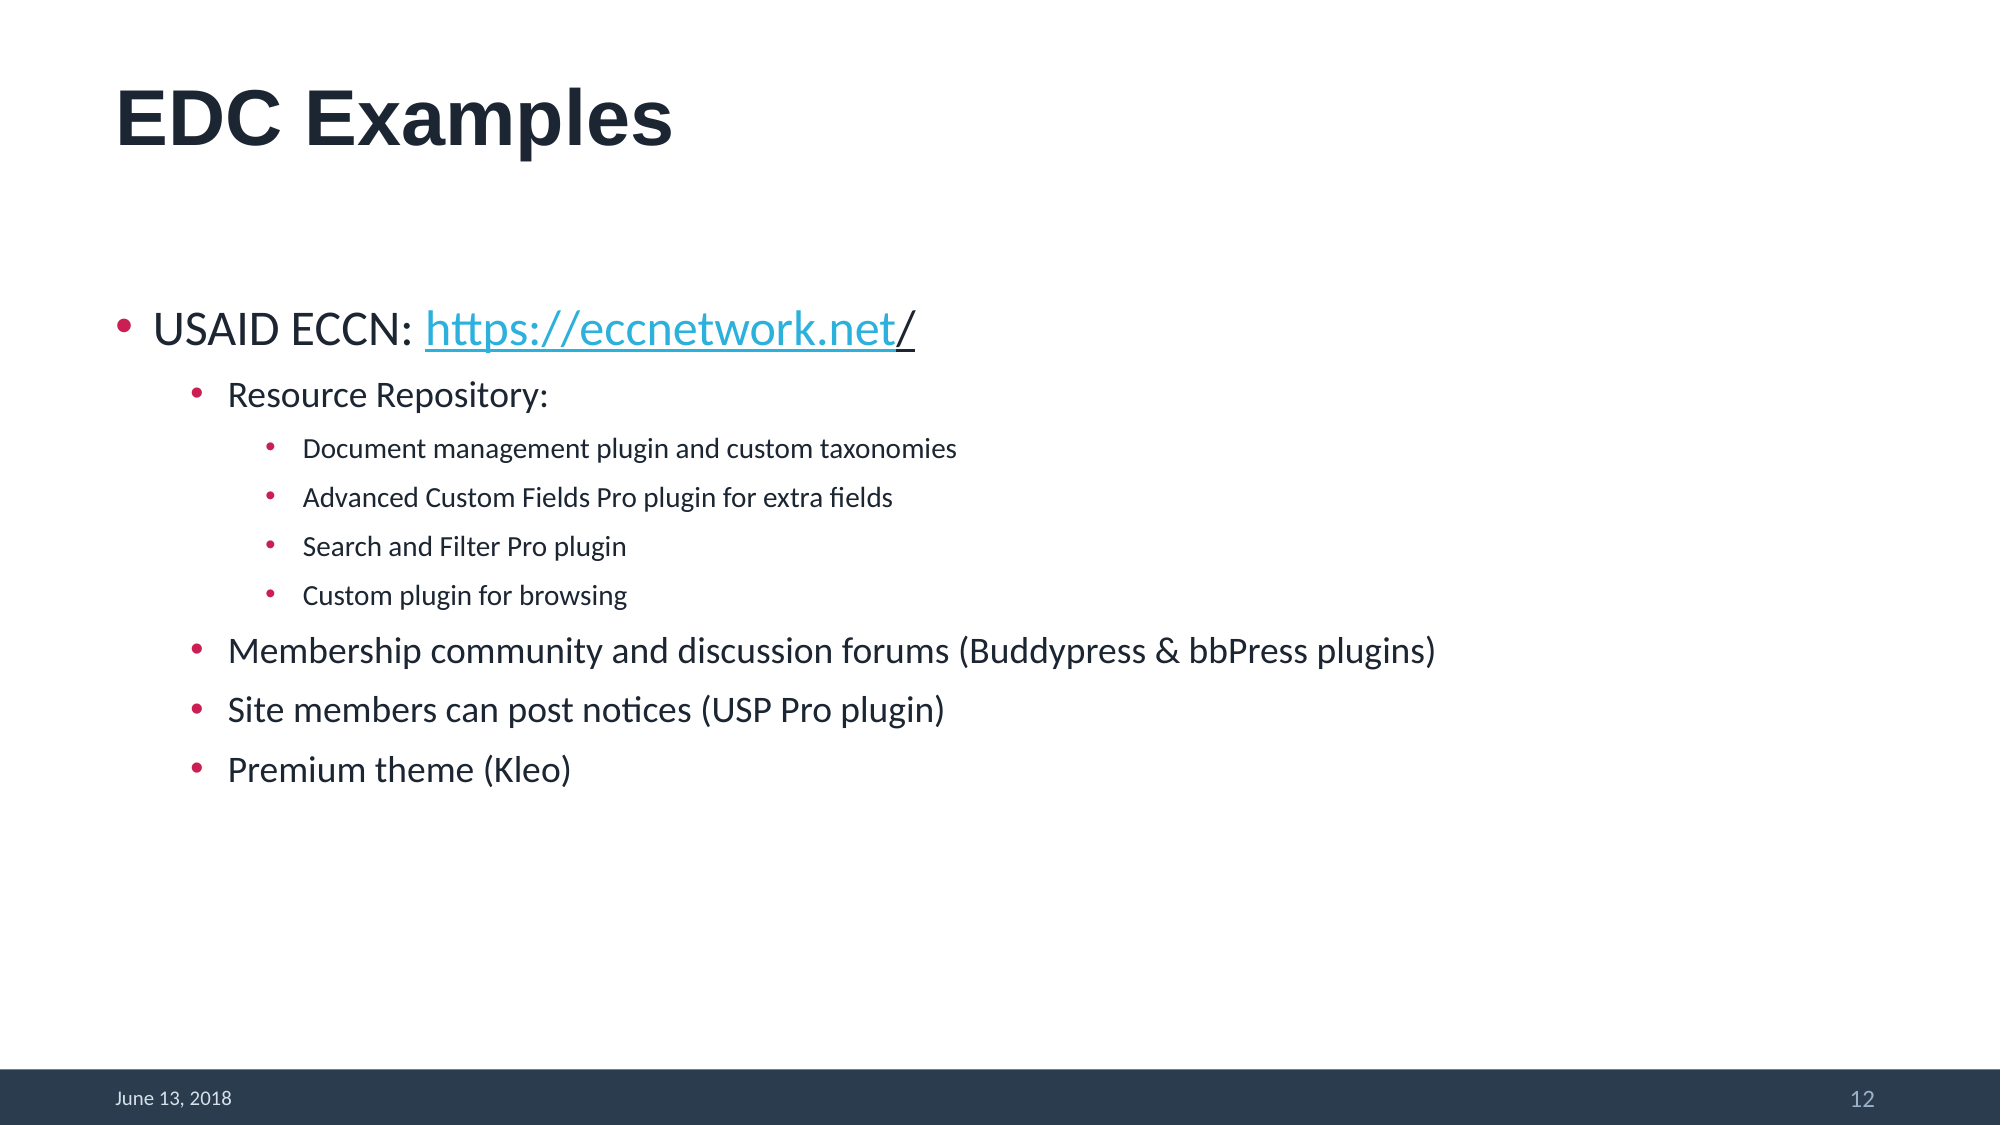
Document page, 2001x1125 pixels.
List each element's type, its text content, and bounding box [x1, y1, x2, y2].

list USAID ECCN: https://eccnetwork.net/ Resource Repository: Document management plugin and custom taxonomies Advanced Custom Fields Pro plugin for extra fields Search and Filter Pro plugin Custom plugin for browsing Membership community and discussion forums (Buddypress & bbPress plugins) Site members can post notices (USP Pro plugin) Premium theme (Kleo) [100, 281, 1901, 975]
slide_number 12 [1440, 1067, 1890, 1125]
title EDC Examples [100, 69, 1901, 262]
footer June 13, 2018 [100, 1069, 1110, 1125]
